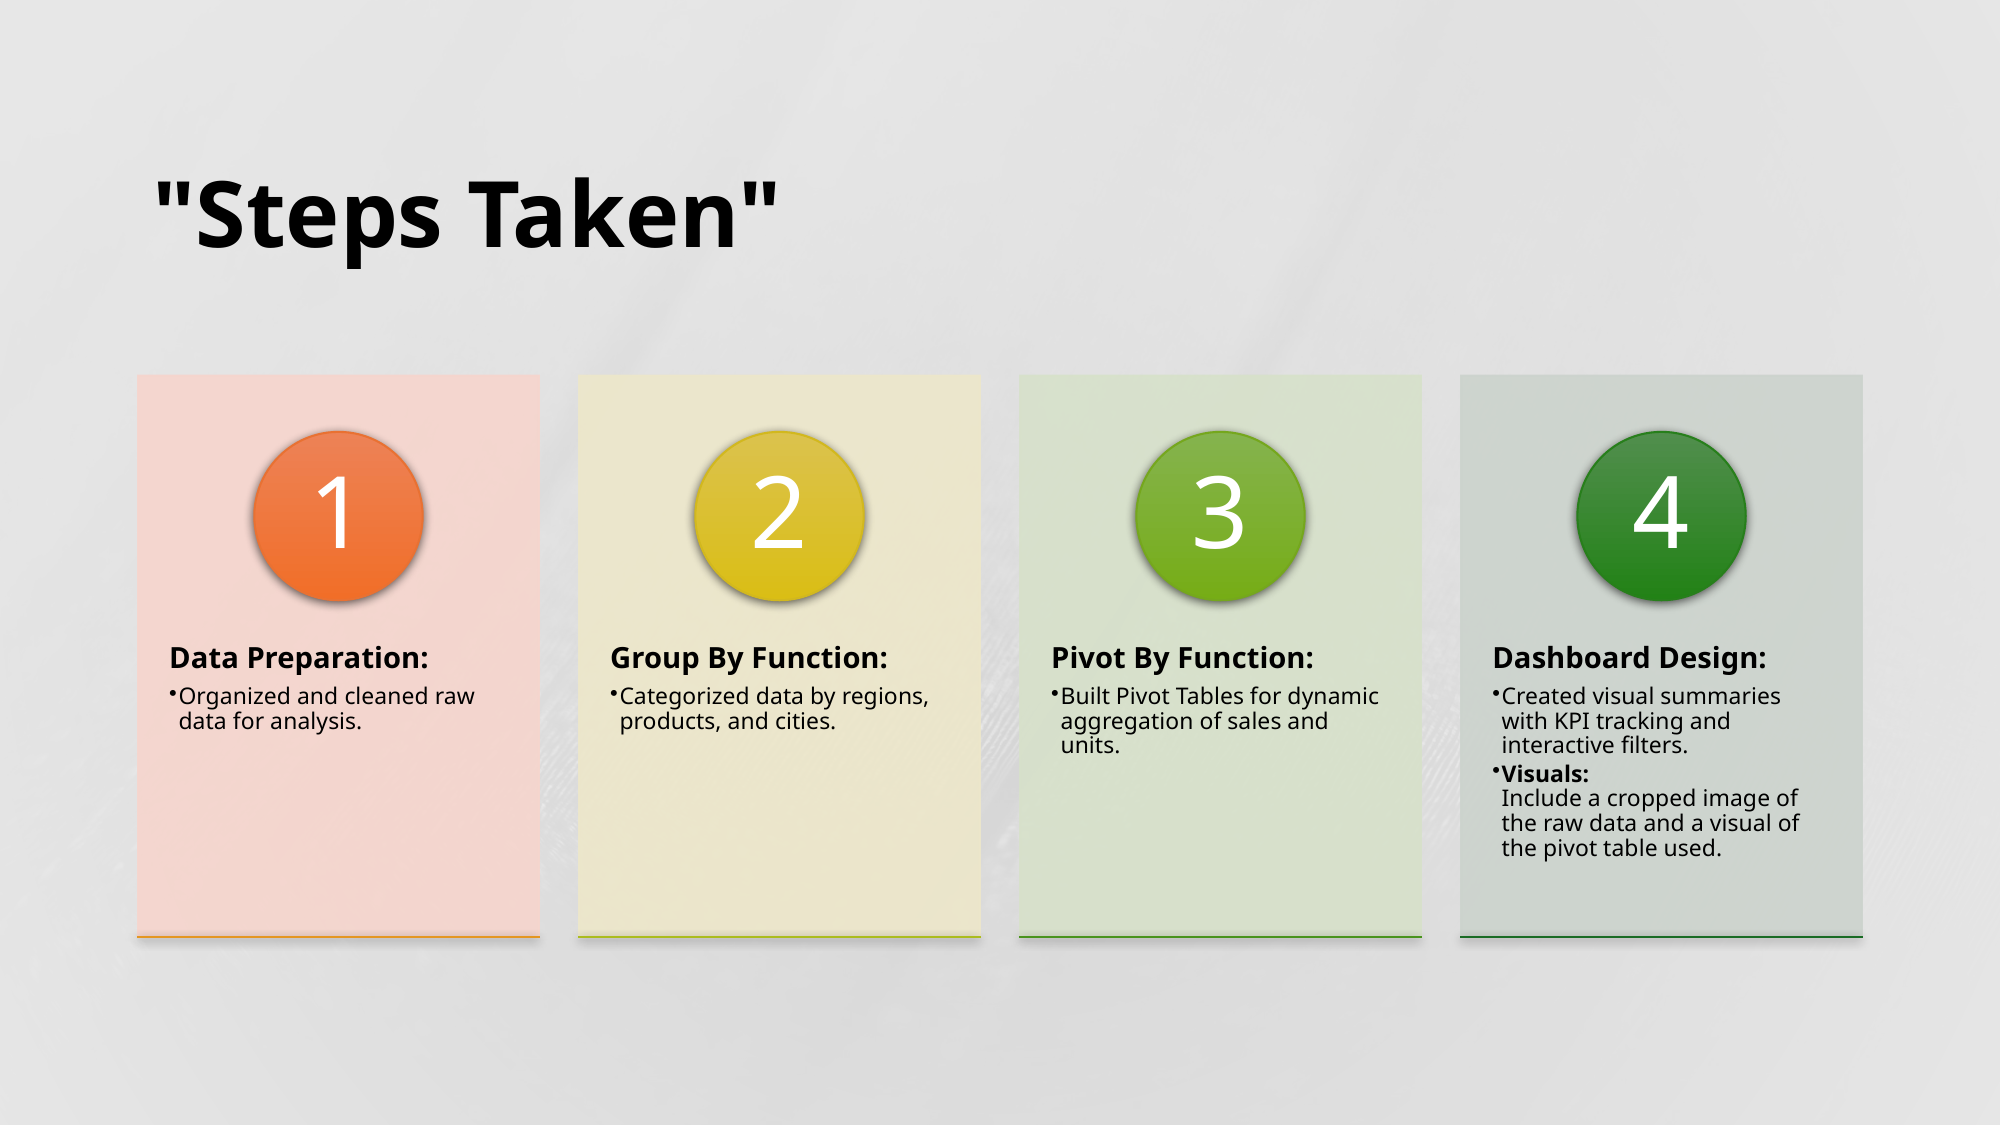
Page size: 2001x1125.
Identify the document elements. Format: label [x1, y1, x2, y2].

picture [0, 0, 2000, 1125]
text_box [136, 298, 1863, 1014]
